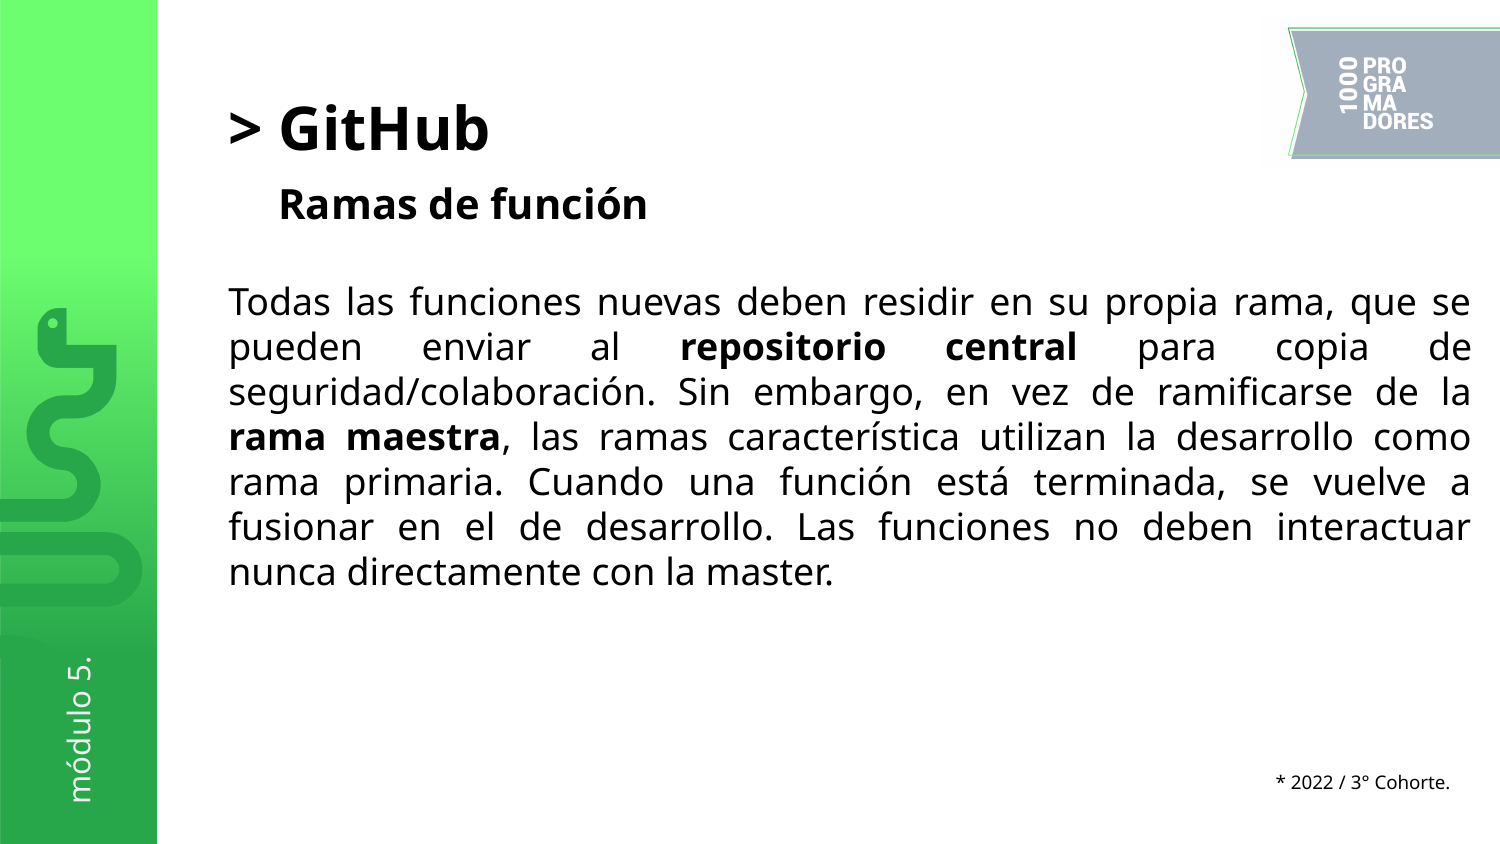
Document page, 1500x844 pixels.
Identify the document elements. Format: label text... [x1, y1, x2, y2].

text_box * 2022 / 3° Cohorte. [1131, 765, 1462, 799]
text_box Ramas de función [263, 162, 1254, 243]
picture [0, 0, 157, 844]
text_box Todas las funciones nuevas deben residir en su propia rama, que se pueden enviar al repositorio central para copia de seguridad/colaboración. Sin embargo, en vez de ramificarse de la rama maestra, las ramas característica utilizan la desarrollo como rama primaria. Cuando una función está terminada, se vuelve a fusionar en el de desarrollo. Las funciones no deben interactuar nunca directamente con la master. [213, 263, 1488, 578]
picture [1259, 15, 1500, 169]
text_box > GitHub [213, 75, 1204, 156]
